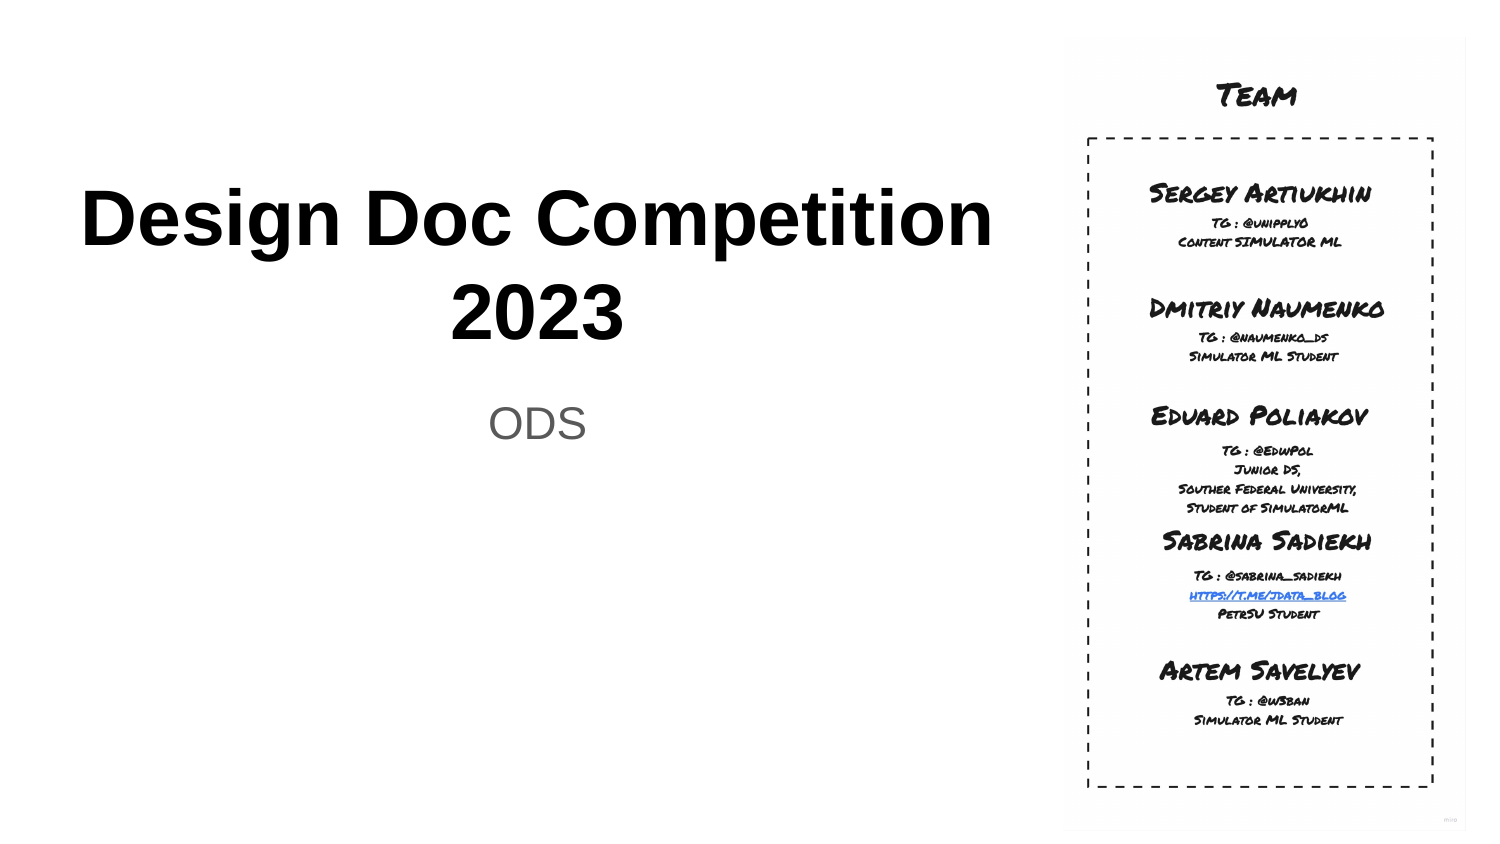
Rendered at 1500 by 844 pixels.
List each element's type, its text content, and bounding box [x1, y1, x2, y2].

title Design Doc Competition 2023 [51, 109, 1024, 371]
picture [1062, 37, 1466, 832]
subtitle ODS [83, 378, 992, 509]
